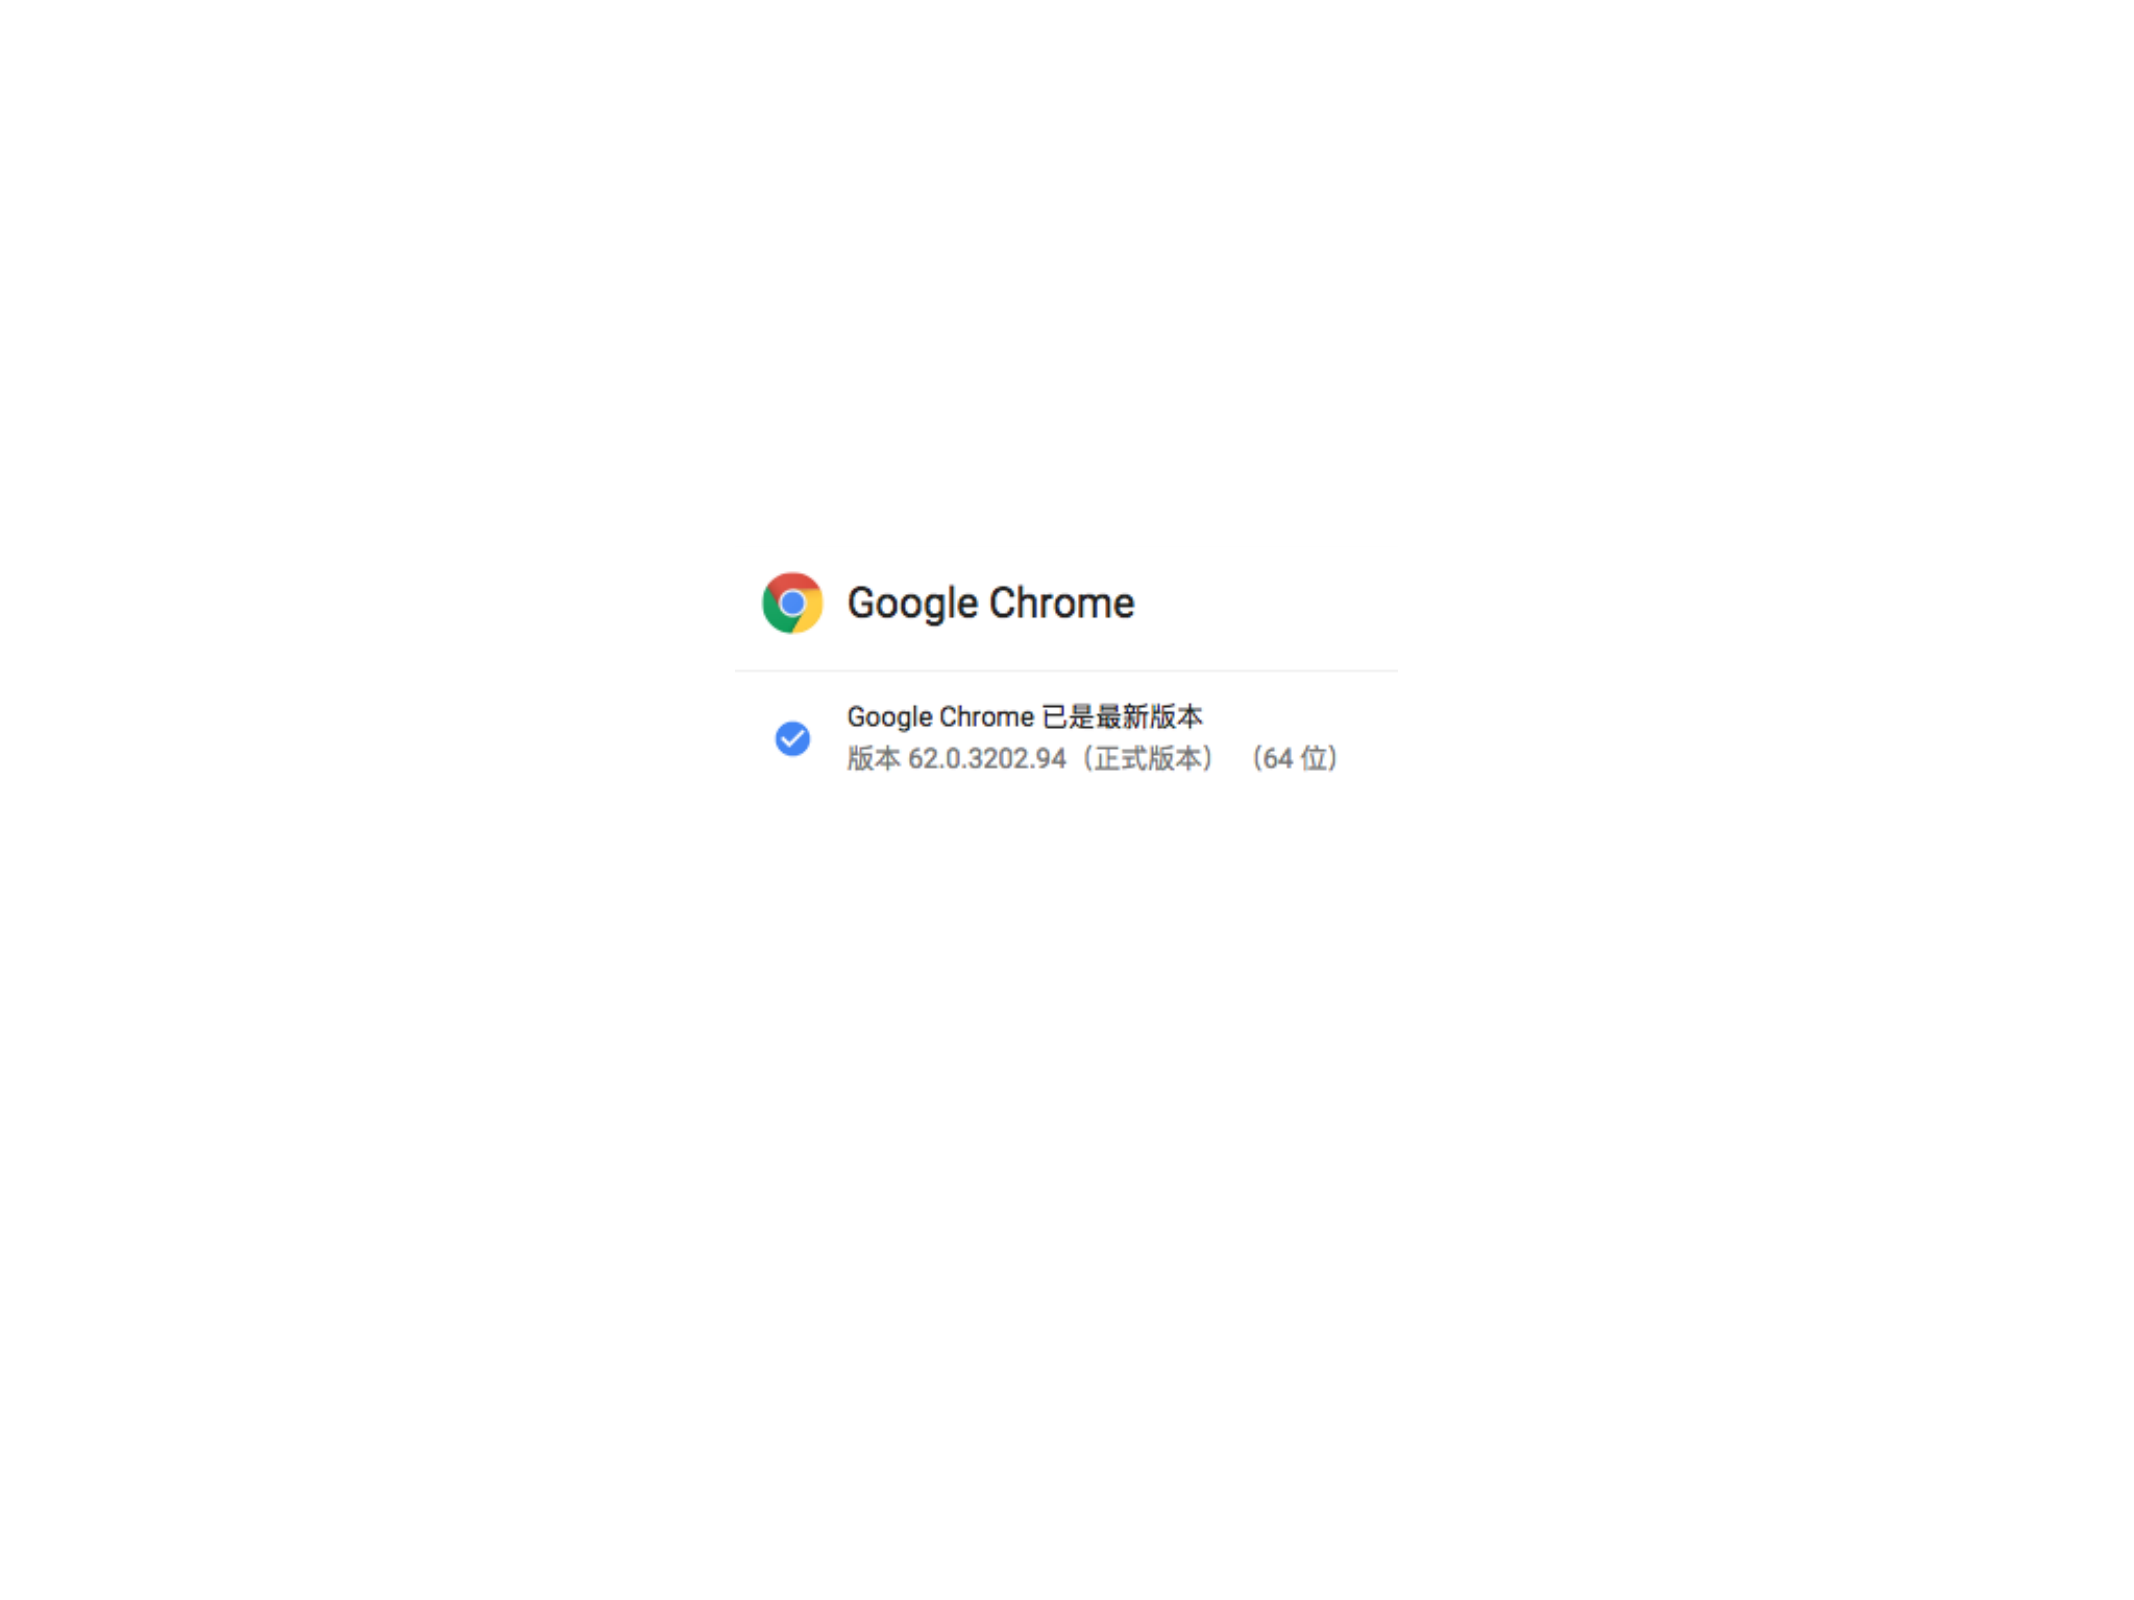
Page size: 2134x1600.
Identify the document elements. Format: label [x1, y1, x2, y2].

picture [735, 544, 1399, 800]
